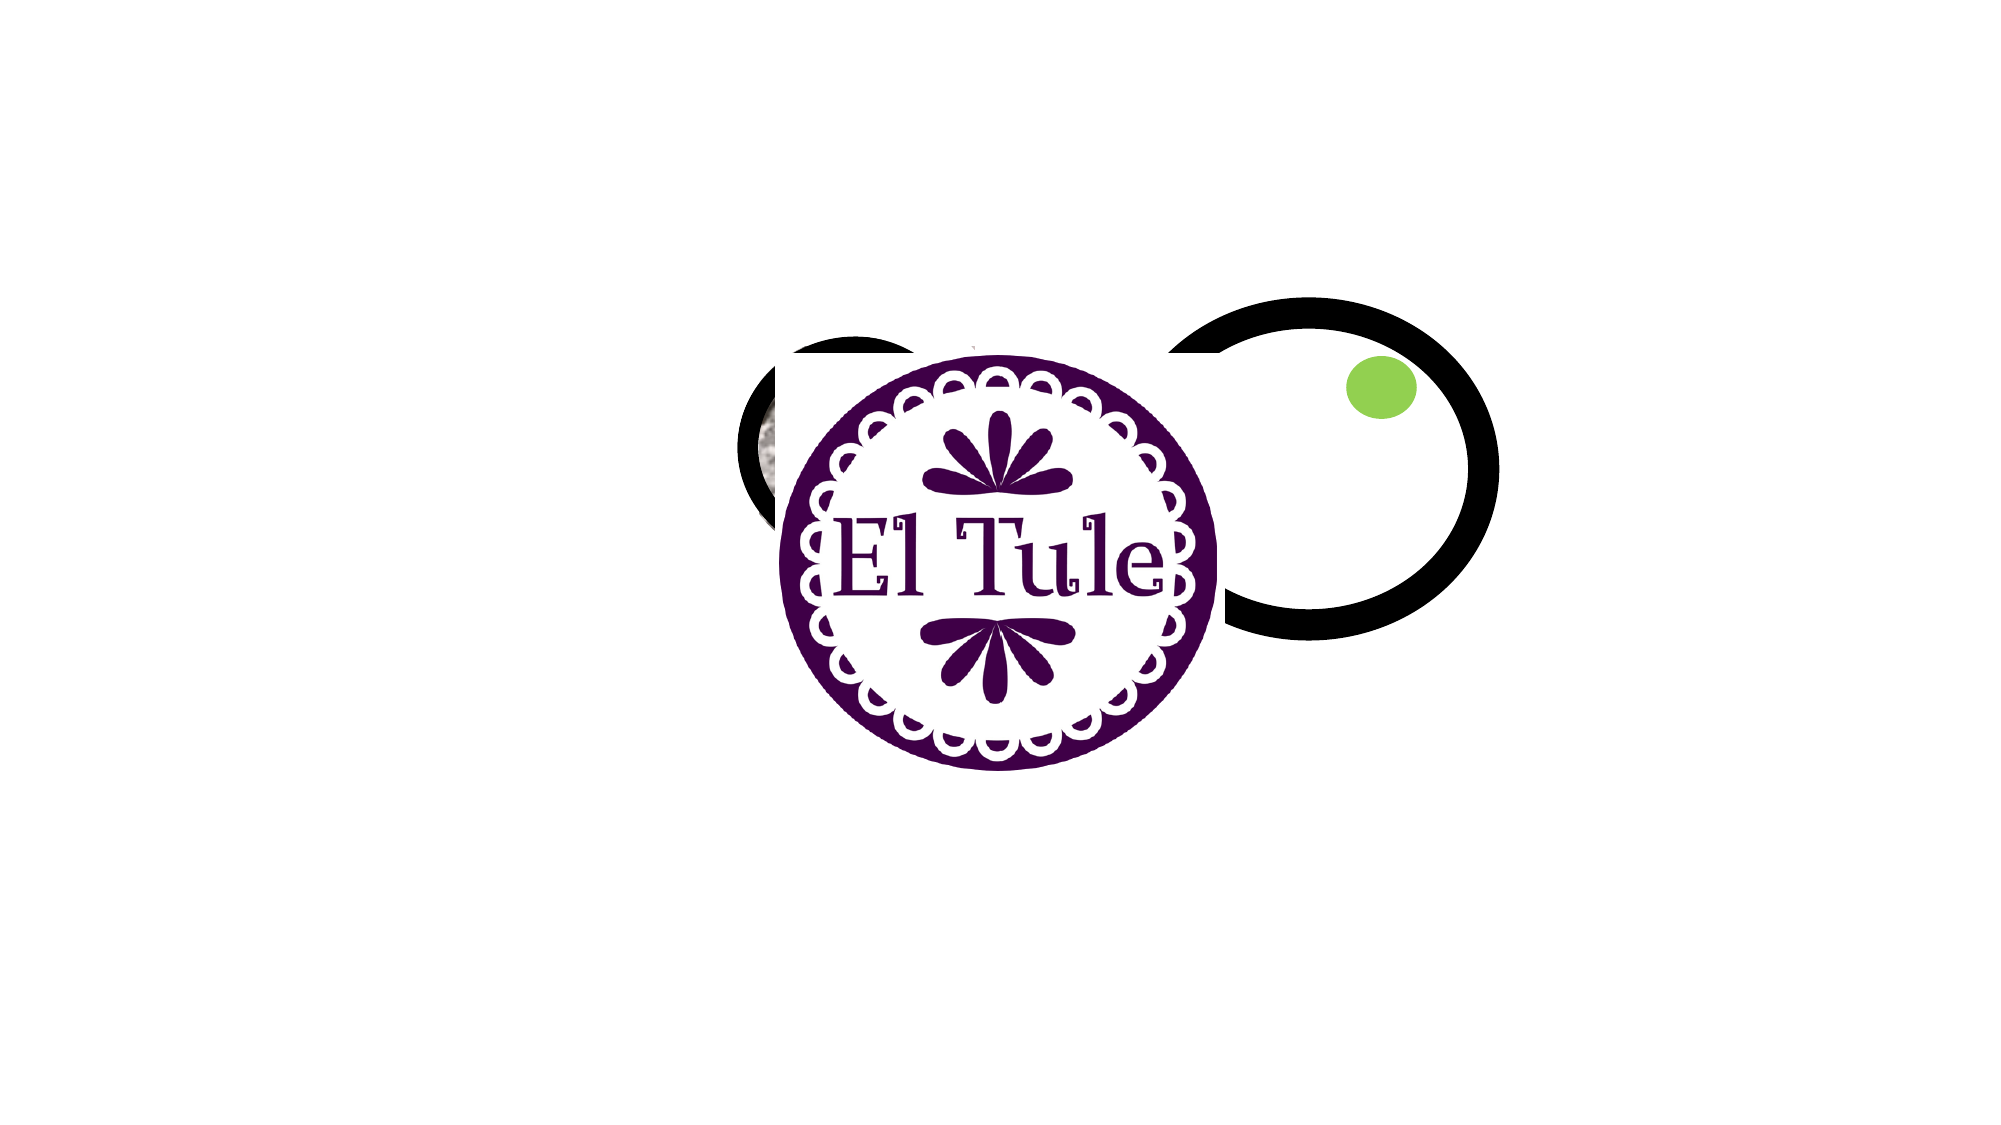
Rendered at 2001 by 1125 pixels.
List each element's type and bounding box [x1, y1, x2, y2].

text_box [714, 350, 775, 560]
text_box [1346, 356, 1417, 419]
text_box [763, 313, 944, 346]
text_box [1190, 311, 1486, 627]
picture [758, 346, 1225, 773]
